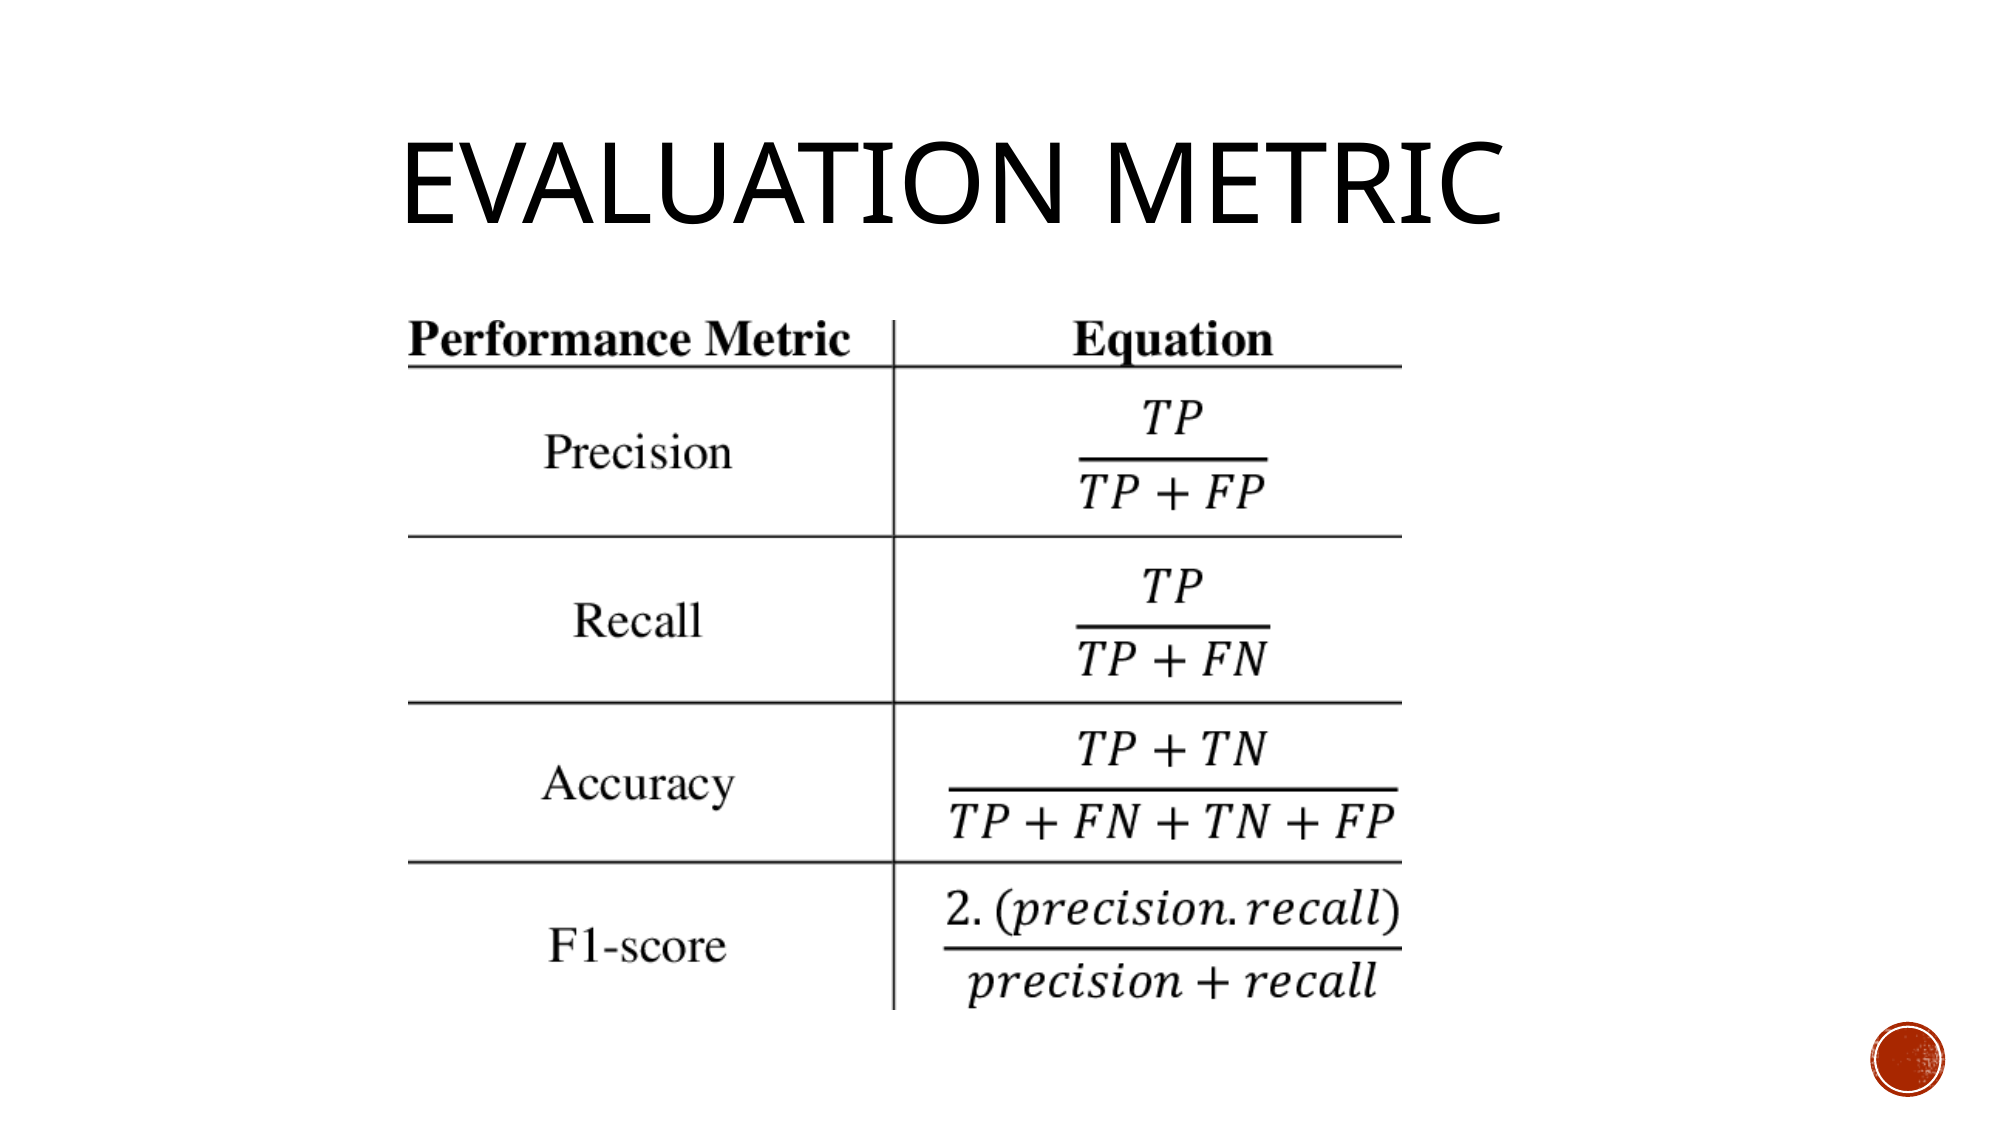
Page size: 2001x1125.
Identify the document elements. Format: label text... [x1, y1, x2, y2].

picture [408, 320, 1402, 1011]
title EVALUATION METRIC [112, 70, 1763, 304]
picture [1870, 1021, 1946, 1097]
